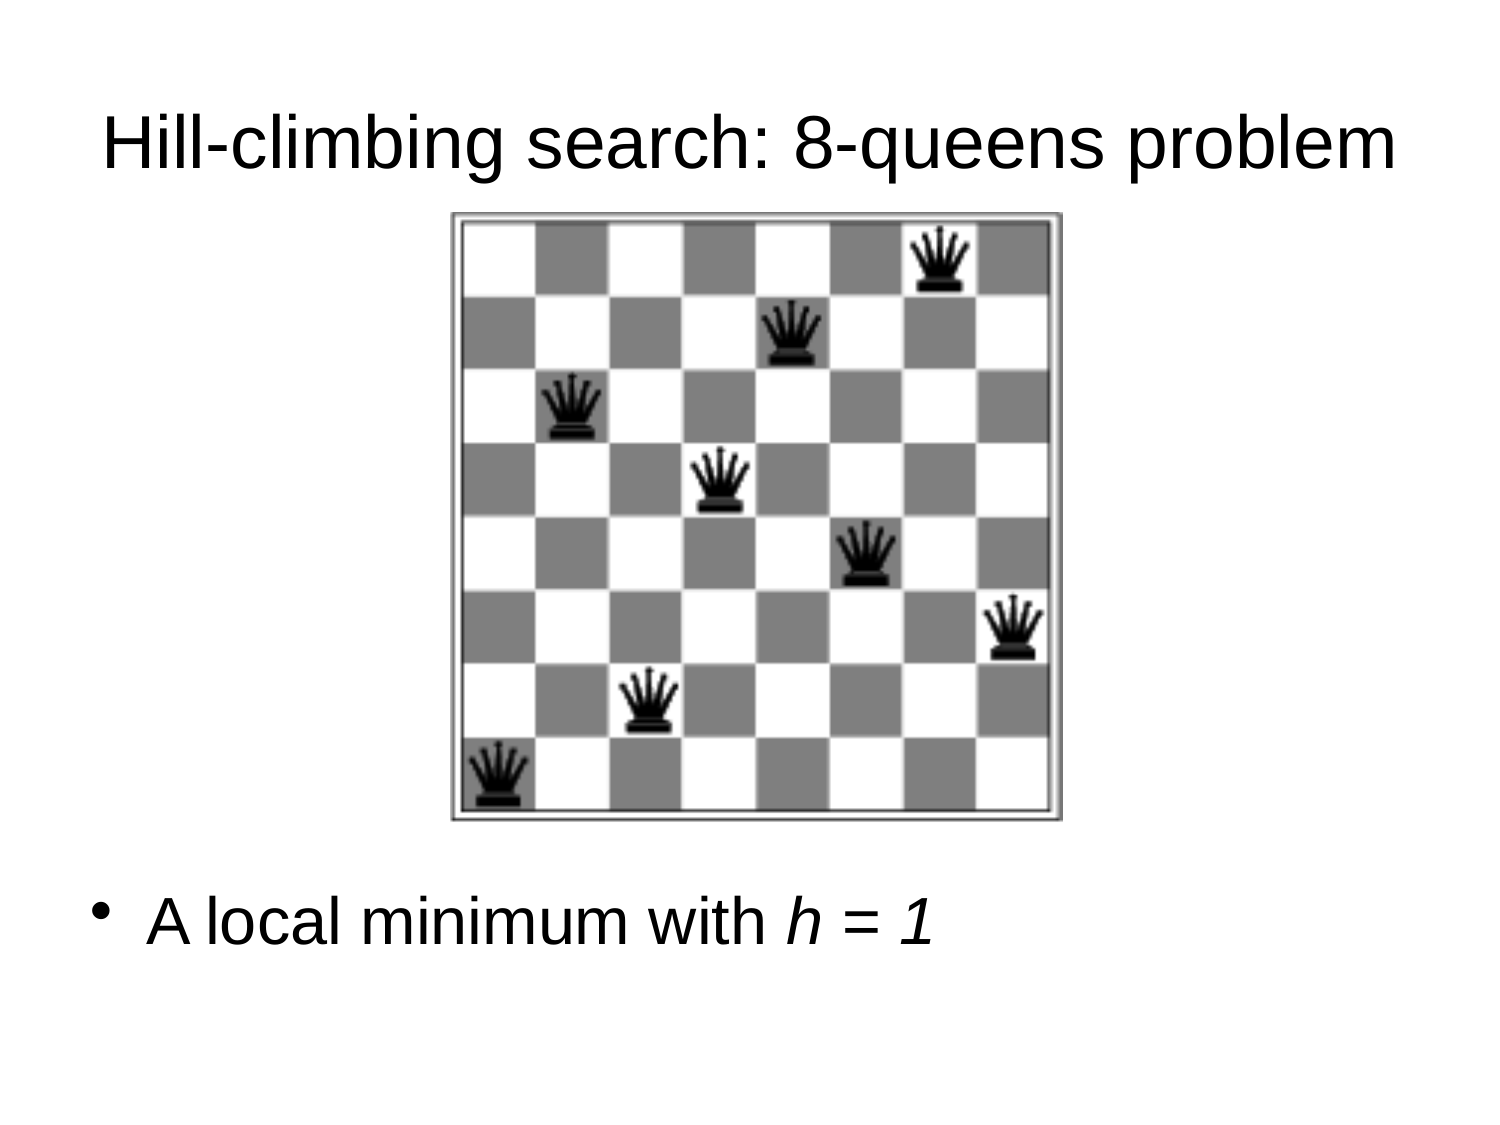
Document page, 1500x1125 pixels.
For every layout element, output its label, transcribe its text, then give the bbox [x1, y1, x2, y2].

text_box A local minimum with h = 1 [74, 787, 1425, 1005]
picture [449, 212, 1063, 826]
title Hill-climbing search: 8-queens problem [75, 45, 1425, 233]
